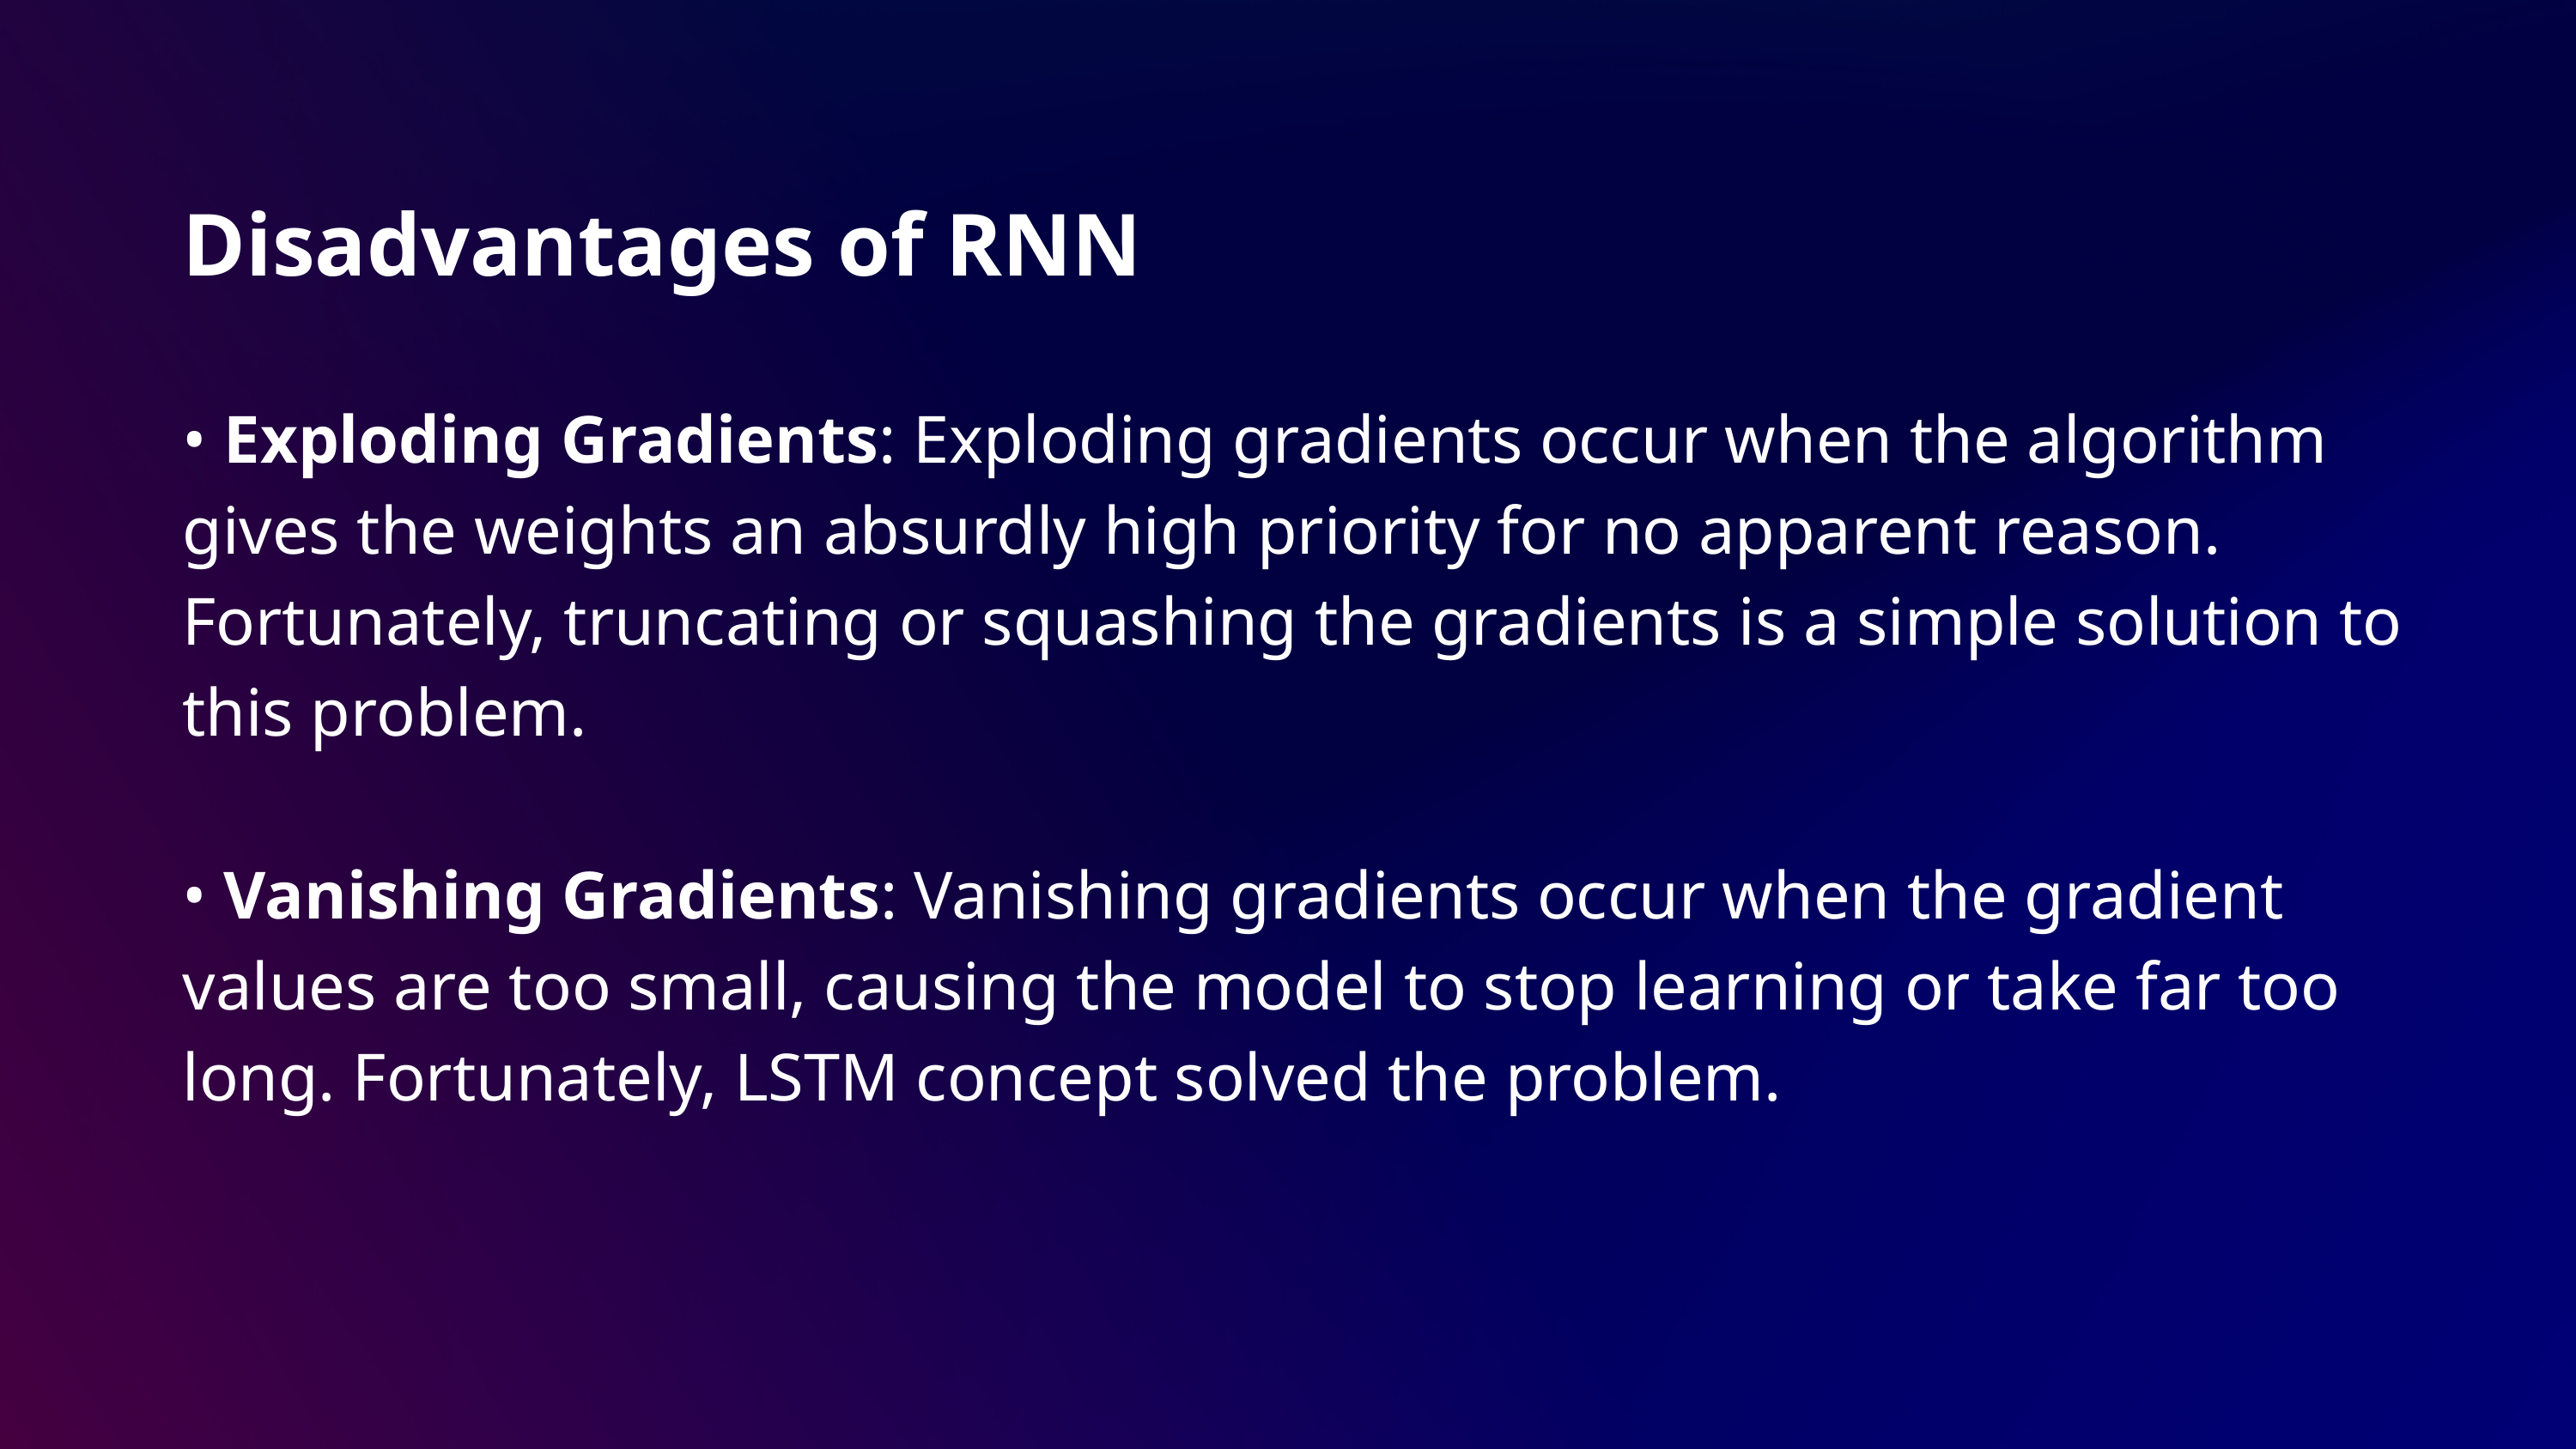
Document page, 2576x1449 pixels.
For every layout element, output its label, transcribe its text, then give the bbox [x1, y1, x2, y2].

text_box Disadvantages of RNN • Exploding Gradients: Exploding gradients occur when the algorithm gives the weights an absurdly high priority for no apparent reason. Fortunately, truncating or squashing the gradients is a simple solution to this problem. • Vanishing Gradients: Vanishing gradients occur when the gradient values are too small, causing the model to stop learning or take far too long. Fortunately, LSTM concept solved the problem. [182, 202, 2482, 1449]
text_box [0, 0, 2576, 1449]
